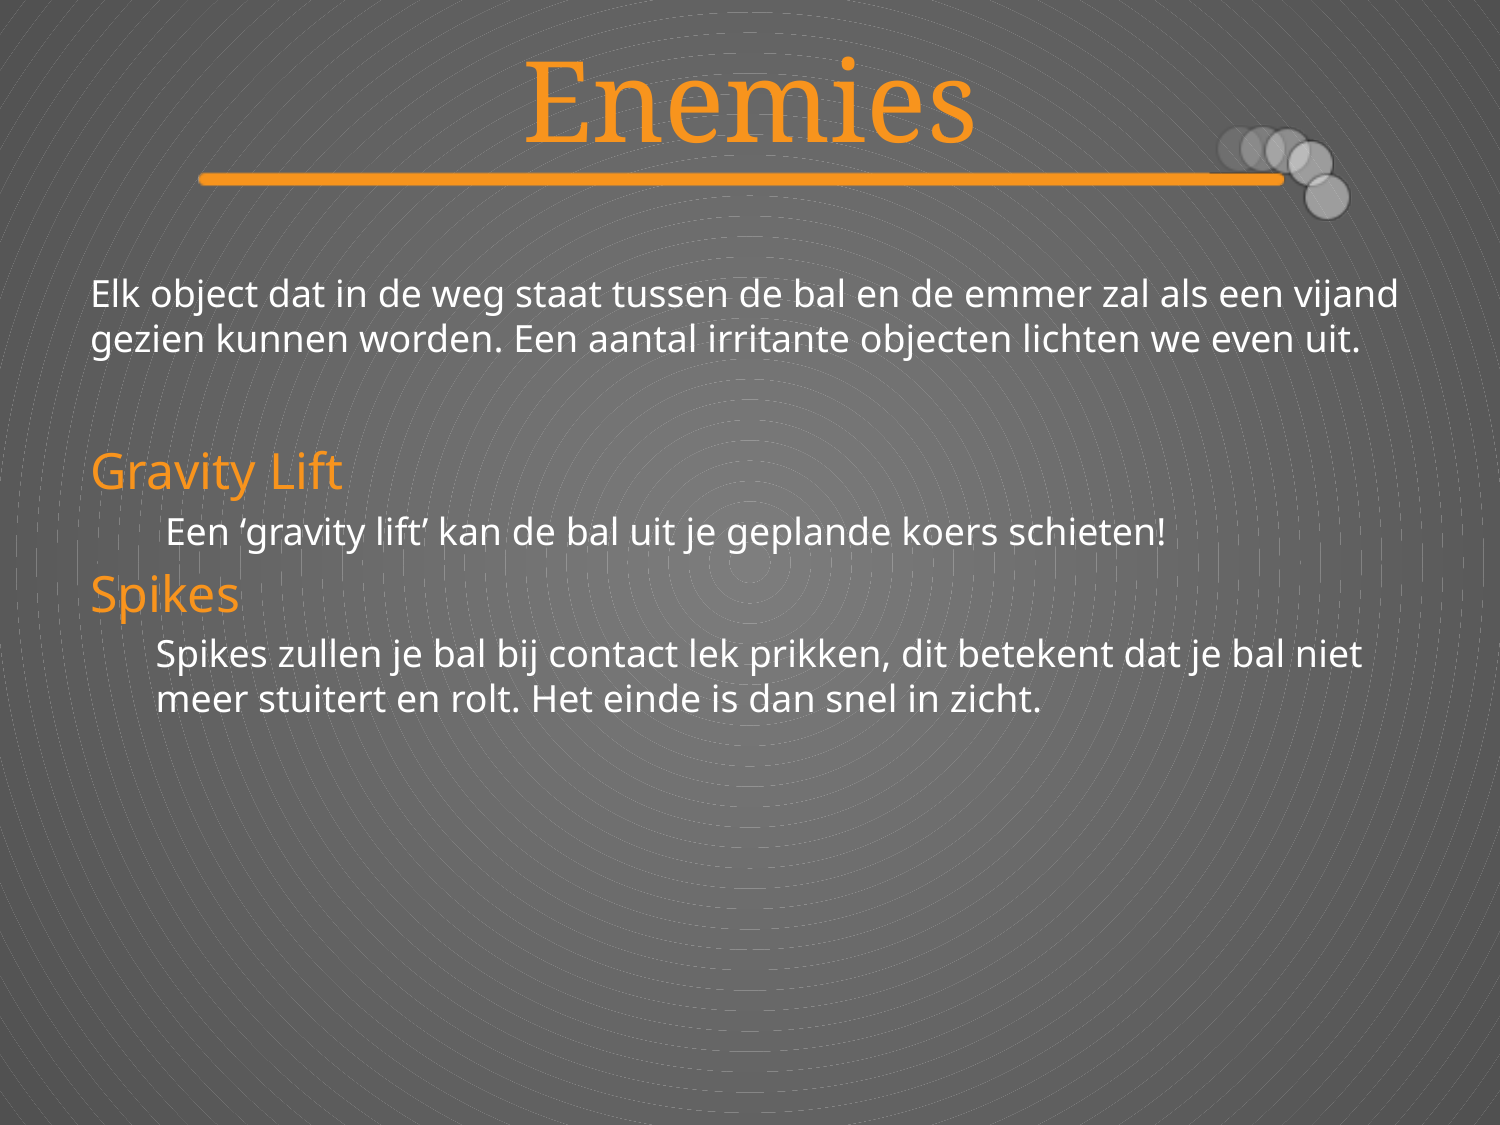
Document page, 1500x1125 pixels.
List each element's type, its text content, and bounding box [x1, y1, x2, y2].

picture [147, 33, 1356, 226]
title Enemies [75, 0, 1425, 173]
list Elk object dat in de weg staat tussen de bal en de emmer zal als een vijand gezien kunnen worden. Een aantal irritante objecten lichten we even uit. Gravity Lift Een ‘gravity lift’ kan de bal uit je geplande koers schieten! Spikes Spikes zullen je bal bij contact lek prikken, dit betekent dat je bal niet meer stuitert en rolt. Het einde is dan snel in zicht. [75, 262, 1425, 1035]
